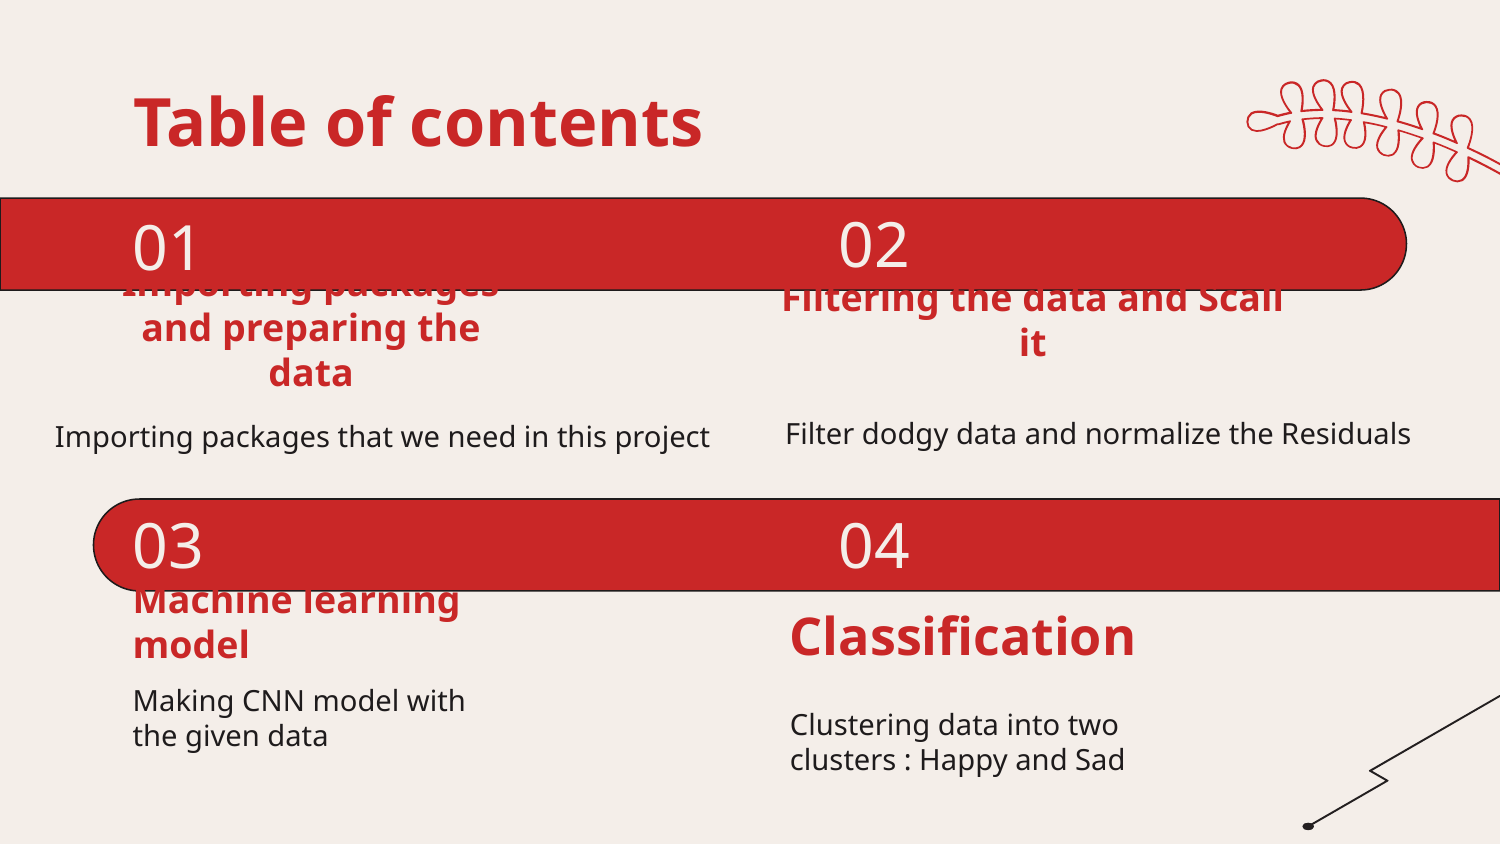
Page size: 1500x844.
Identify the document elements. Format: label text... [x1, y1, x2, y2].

title 03 [117, 508, 327, 582]
subtitle Filter dodgy data and normalize the Residuals [770, 400, 1500, 480]
title 04 [823, 508, 1033, 581]
subtitle Machine learning model [117, 604, 559, 667]
title Table of contents [118, 72, 1382, 167]
subtitle Importing packages that we need in this project [40, 402, 730, 483]
subtitle Filtering the data and Scall it [754, 301, 1312, 364]
subtitle Making CNN model with the given data [117, 667, 501, 747]
subtitle Importing packages and preparing the data [93, 231, 529, 402]
text_box [0, 198, 1407, 291]
subtitle Clustering data into two clusters : Happy and Sad [775, 691, 1246, 771]
text_box [93, 499, 1500, 591]
subtitle Classification [775, 603, 1159, 667]
title 02 [823, 207, 1033, 280]
title 01 [117, 210, 327, 283]
